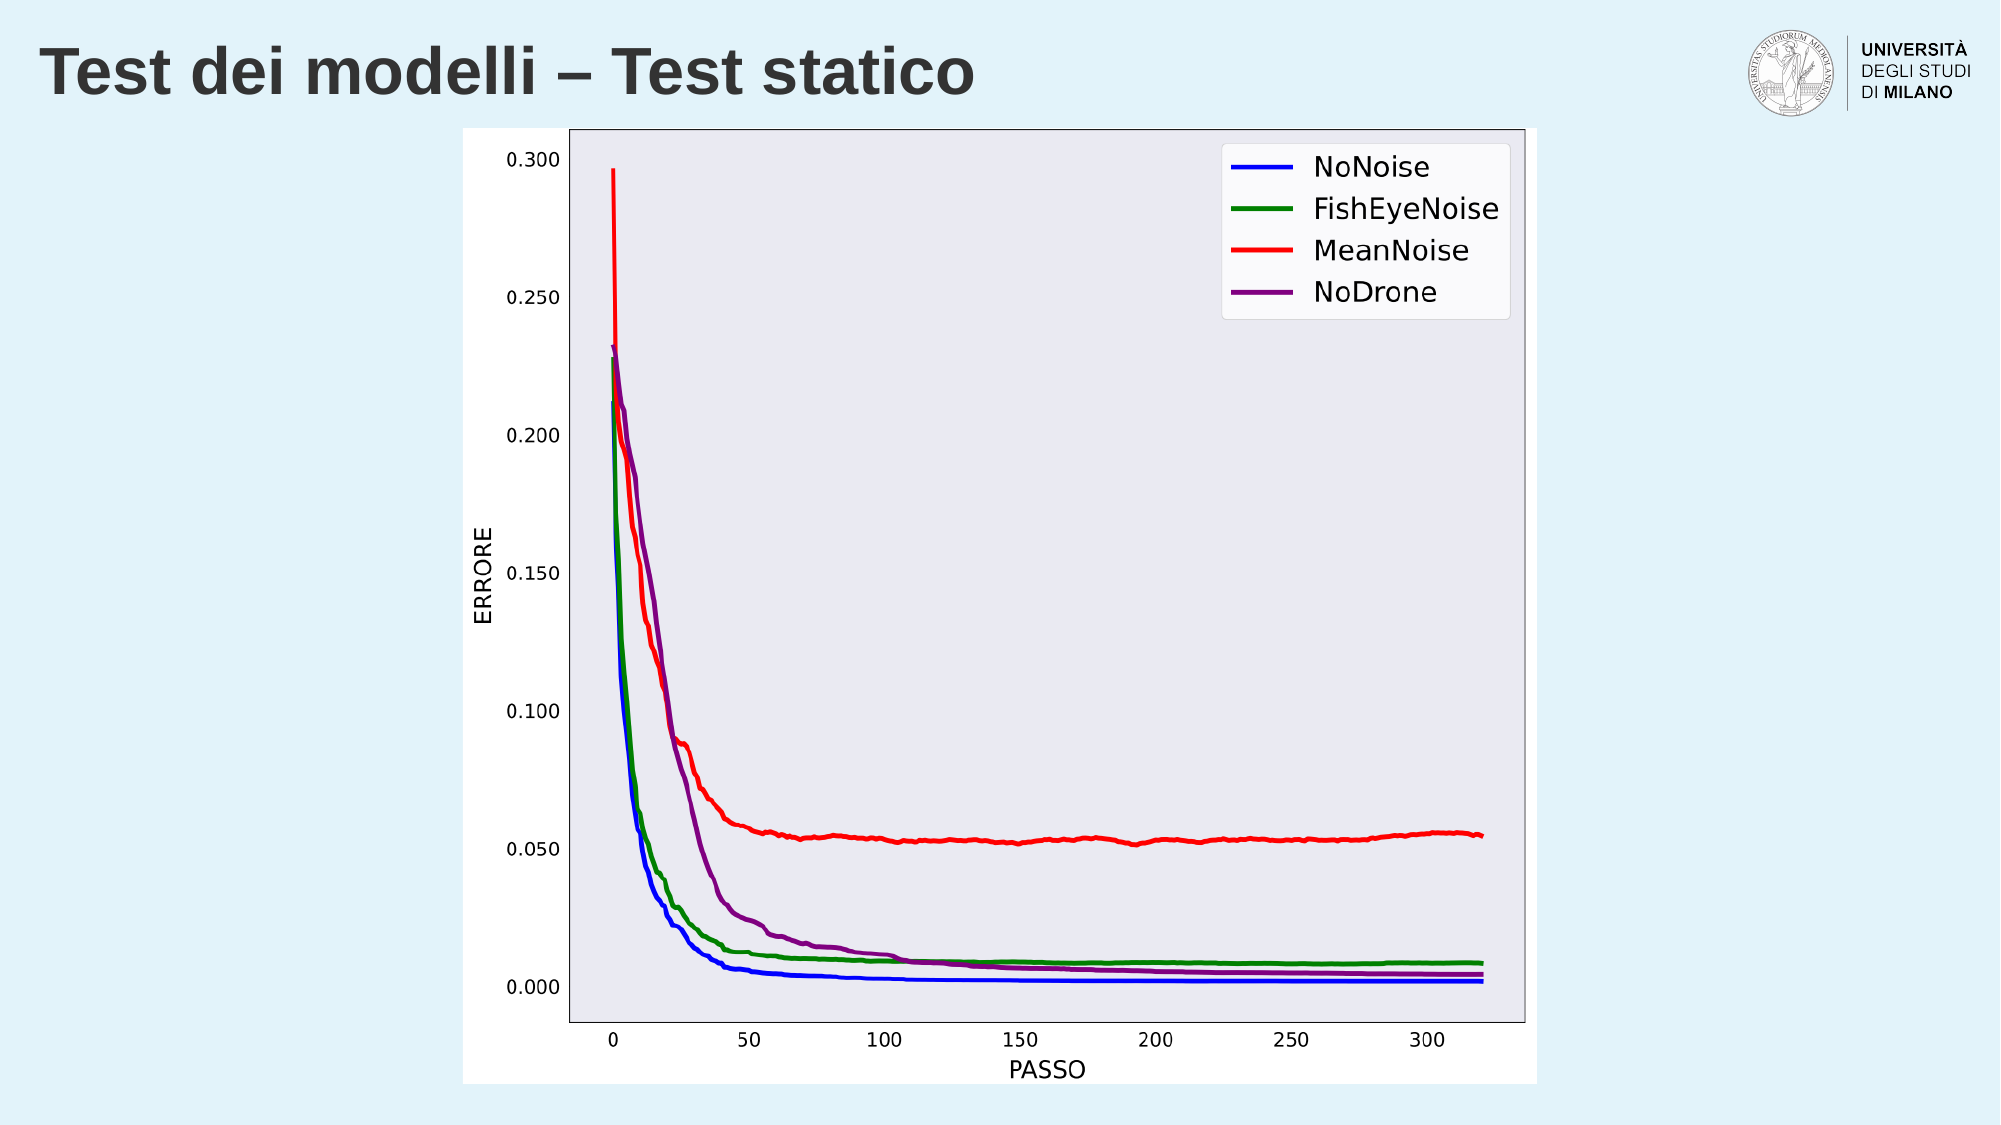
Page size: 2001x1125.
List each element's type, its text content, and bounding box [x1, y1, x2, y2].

picture [1744, 17, 1975, 129]
title Test dei modelli – Test statico [24, 17, 1640, 129]
picture [462, 128, 1538, 1084]
